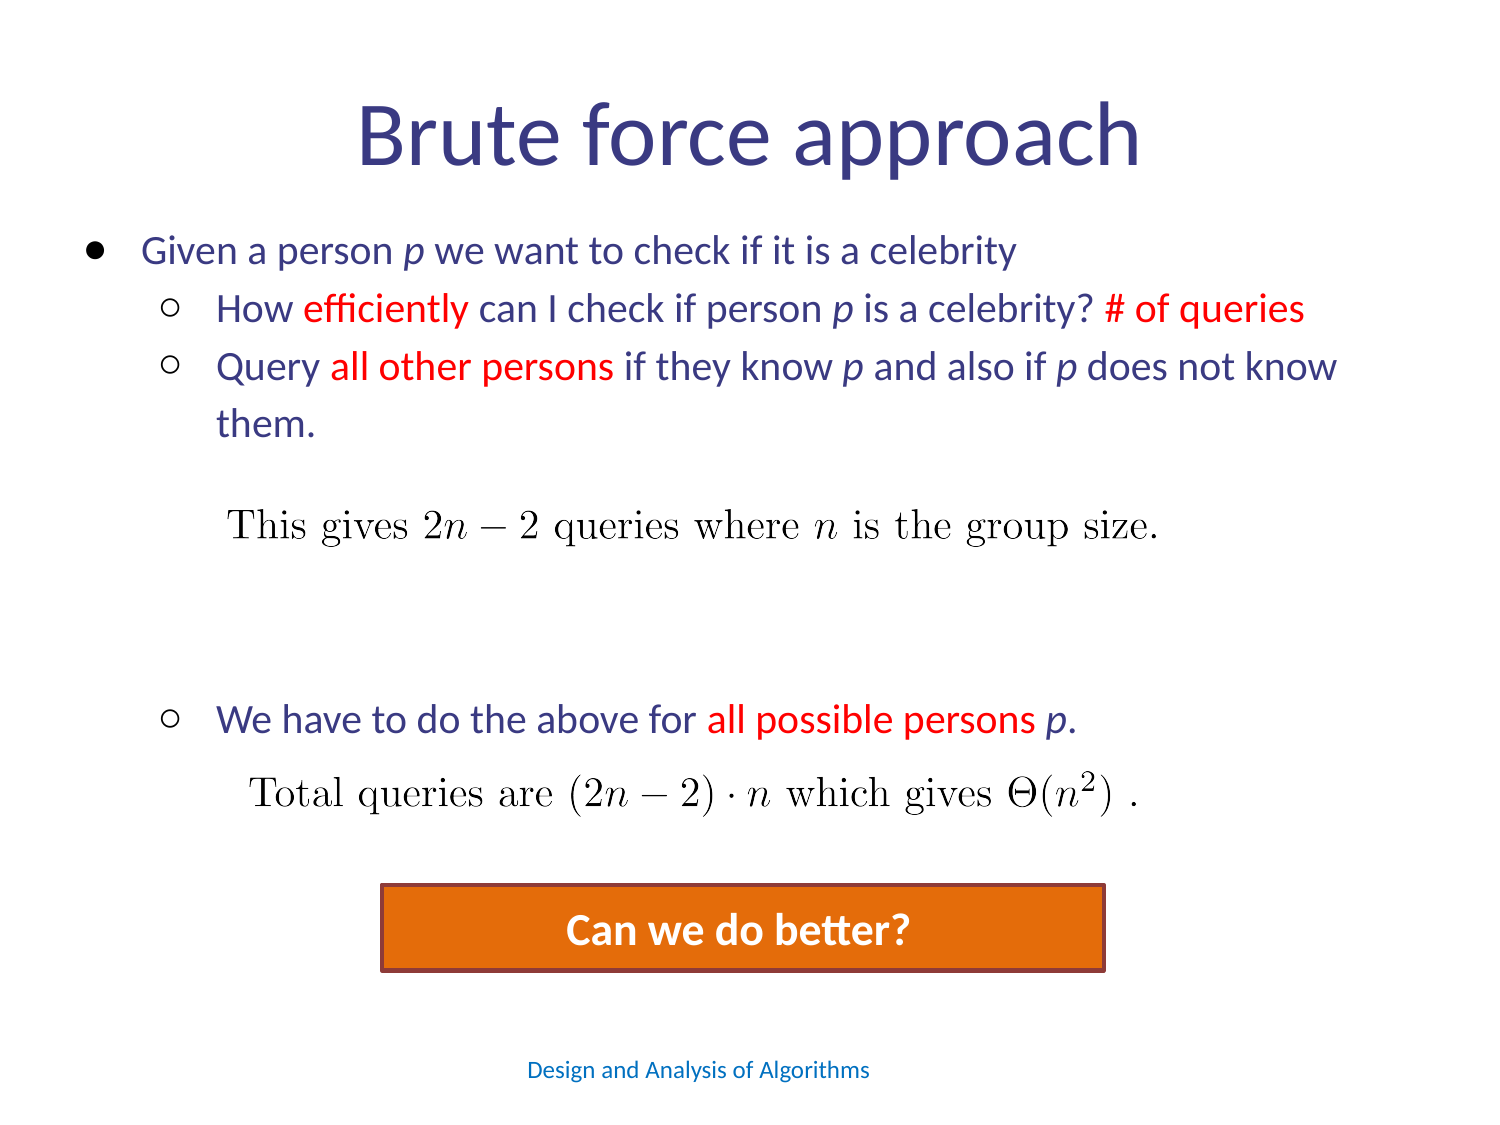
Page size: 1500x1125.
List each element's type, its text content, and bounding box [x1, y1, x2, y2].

picture [249, 771, 1136, 817]
title Brute force approach [51, 59, 1449, 154]
text_box Design and Analysis of Algorithms [512, 1046, 988, 1107]
text_box Can we do better? [551, 892, 1302, 963]
text_box [380, 883, 1106, 973]
picture [226, 509, 1156, 547]
list Given a person p we want to check if it is a celebrity How efficiently can I check if person p is a celebrity? # of queries Query all other persons if they know p and also if p does not know them. We have to do the above for all possible persons p. [51, 200, 1449, 762]
